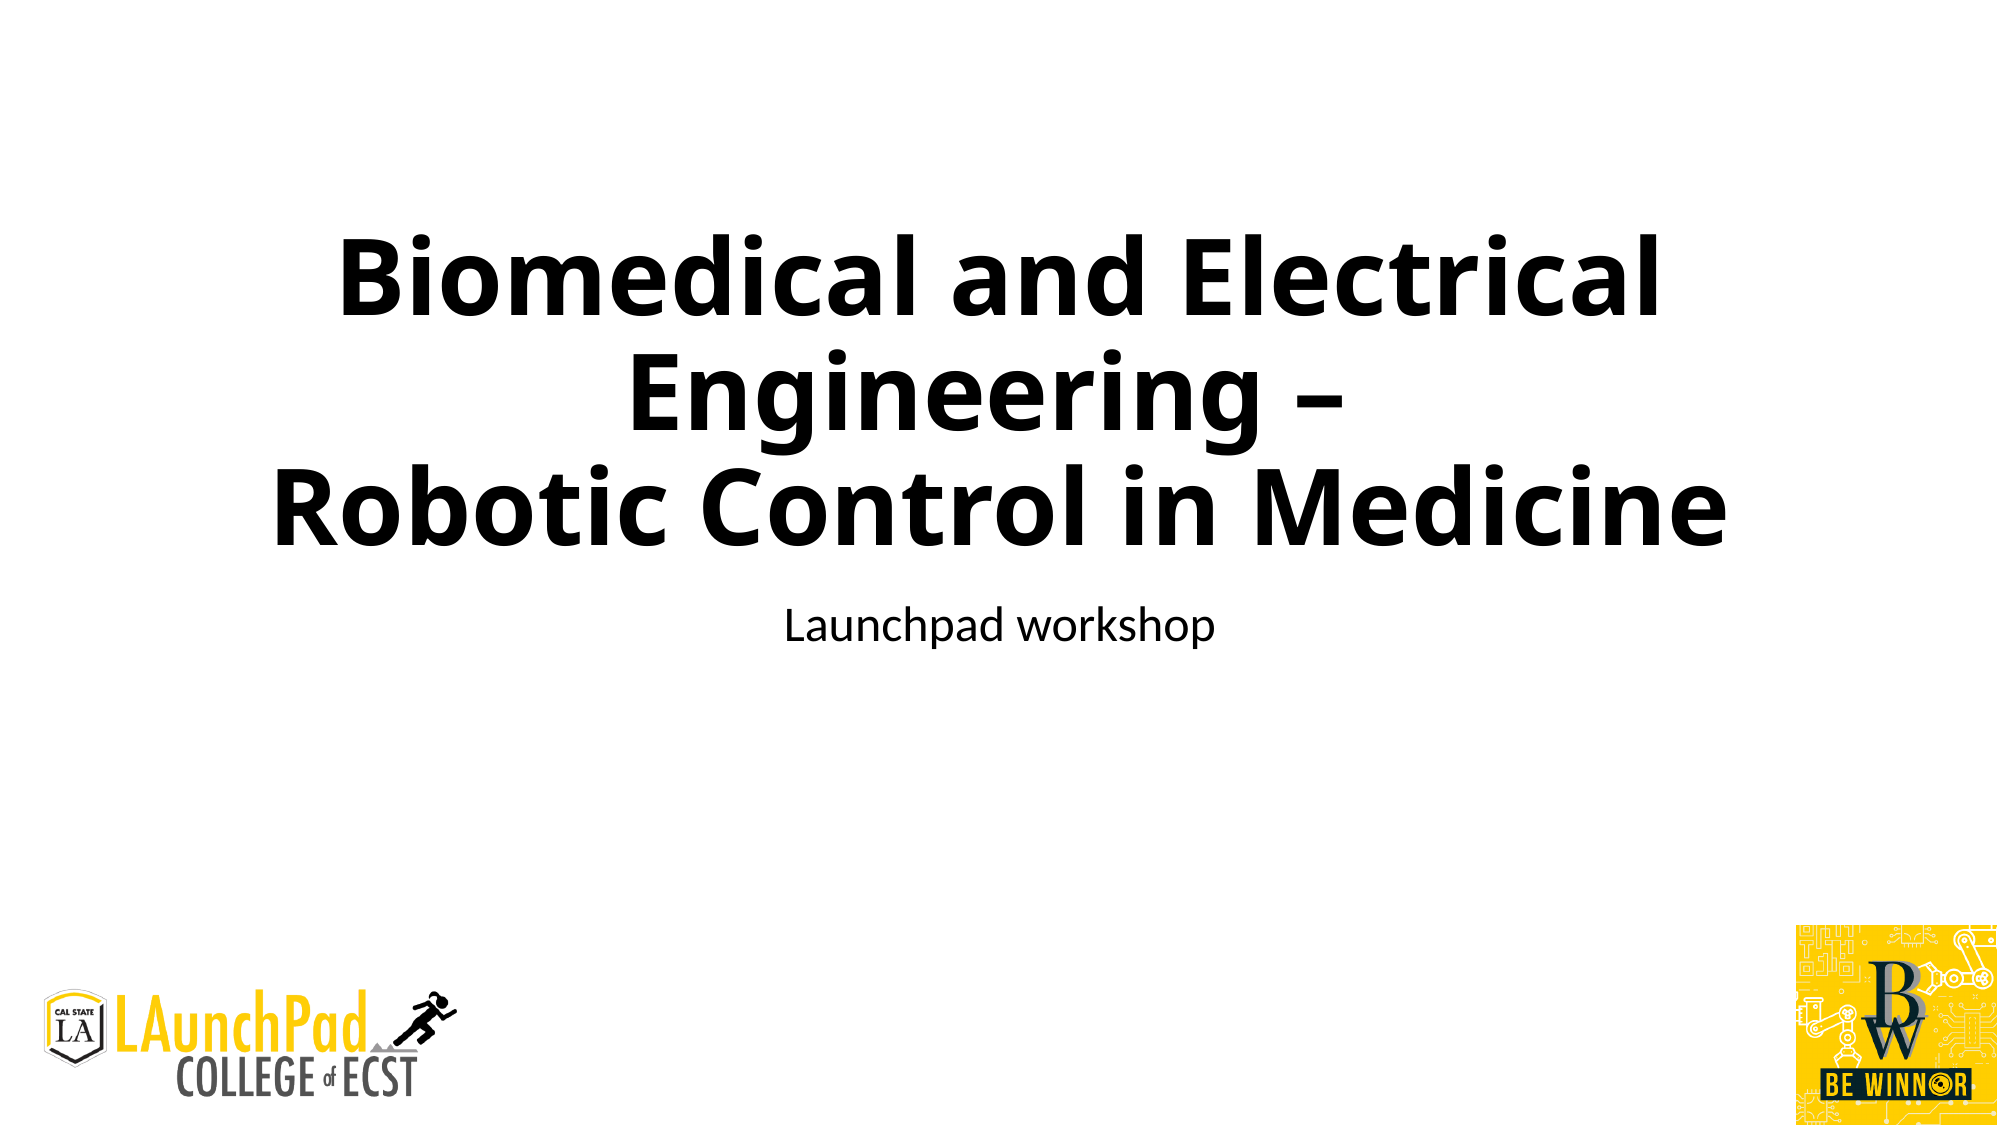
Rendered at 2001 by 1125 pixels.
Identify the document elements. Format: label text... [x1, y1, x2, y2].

picture [1796, 925, 1997, 1125]
picture [43, 988, 457, 1097]
title Biomedical and Electrical Engineering – Robotic Control in Medicine [249, 184, 1750, 576]
subtitle Launchpad workshop [249, 590, 1750, 863]
